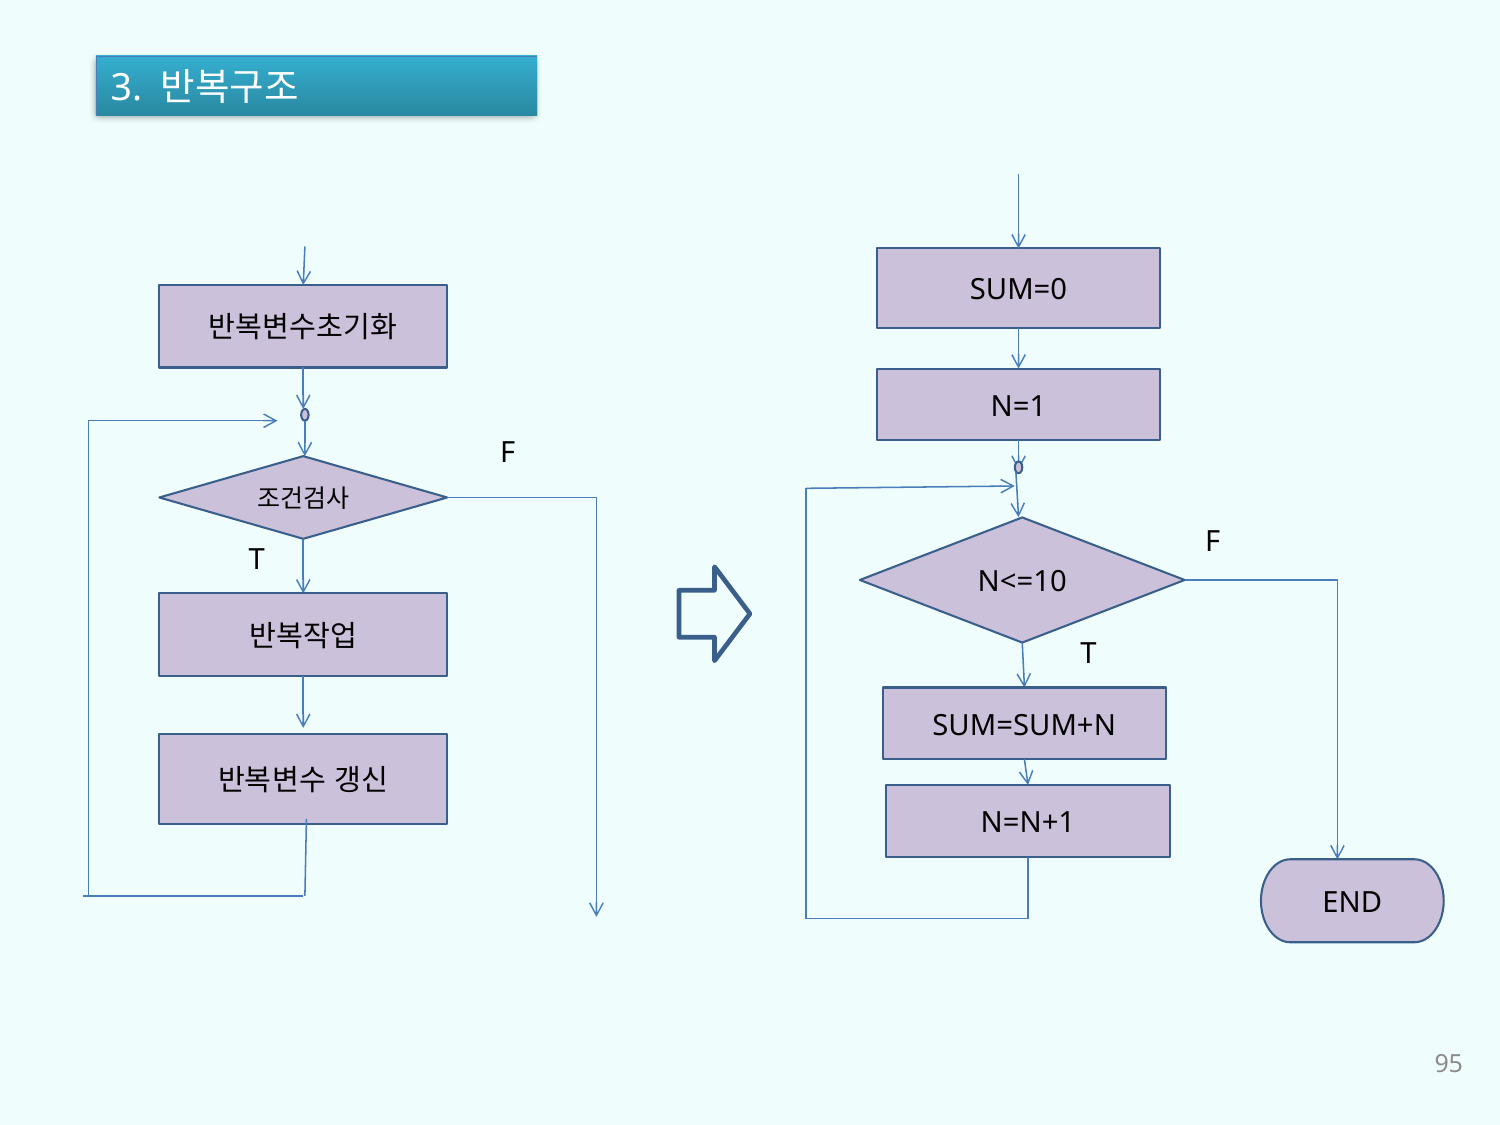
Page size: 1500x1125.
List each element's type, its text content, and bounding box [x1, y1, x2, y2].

slide_number 95 [1128, 1035, 1478, 1095]
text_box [82, 246, 597, 918]
text_box 3. 반복구조 [95, 55, 538, 116]
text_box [805, 173, 1444, 943]
text_box [676, 564, 752, 663]
